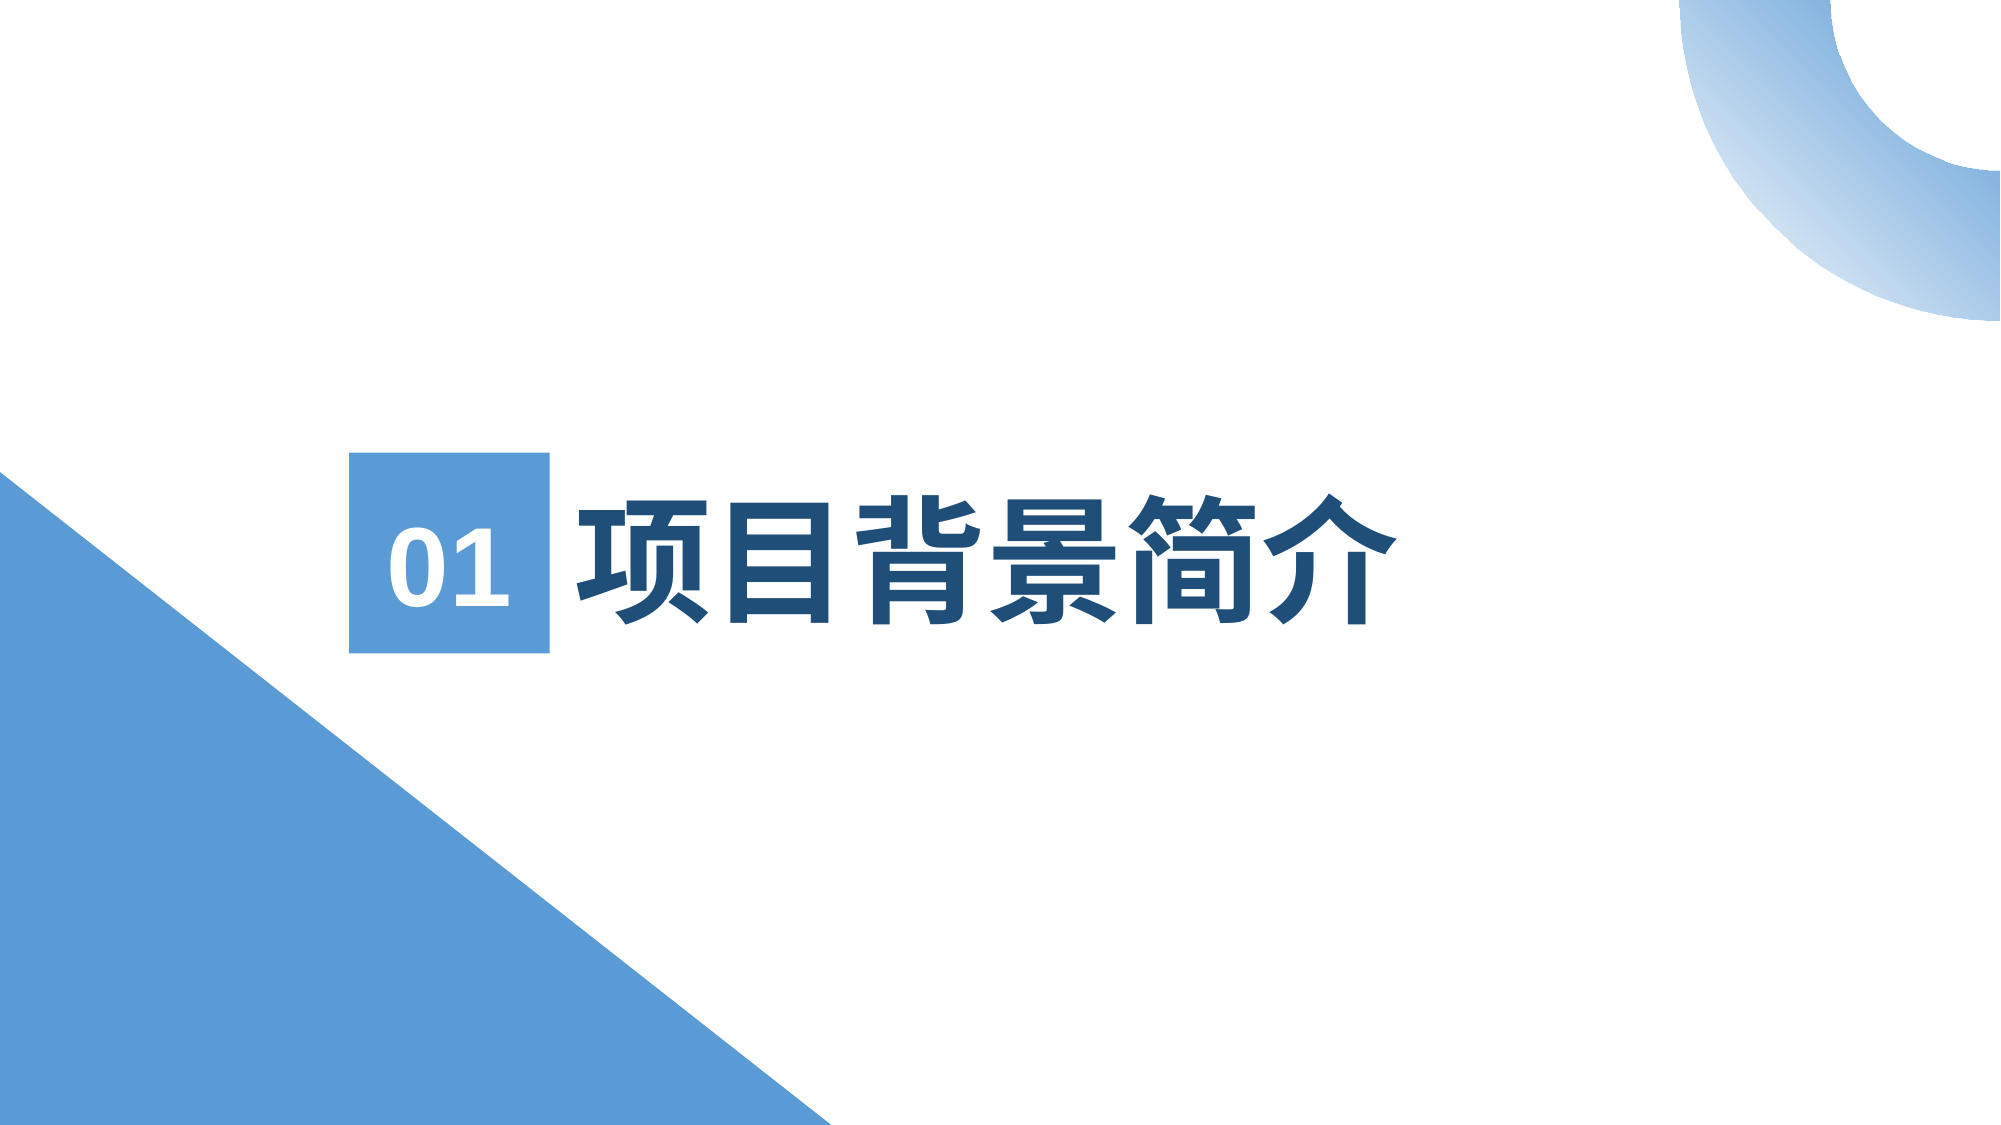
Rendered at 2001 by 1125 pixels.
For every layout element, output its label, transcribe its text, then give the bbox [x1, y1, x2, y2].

text_box 项目背景简介 [559, 467, 1680, 647]
text_box 01 [237, 486, 661, 637]
text_box [348, 637, 551, 654]
text_box [1678, 0, 2000, 322]
text_box [348, 452, 551, 486]
text_box [0, 470, 833, 1125]
